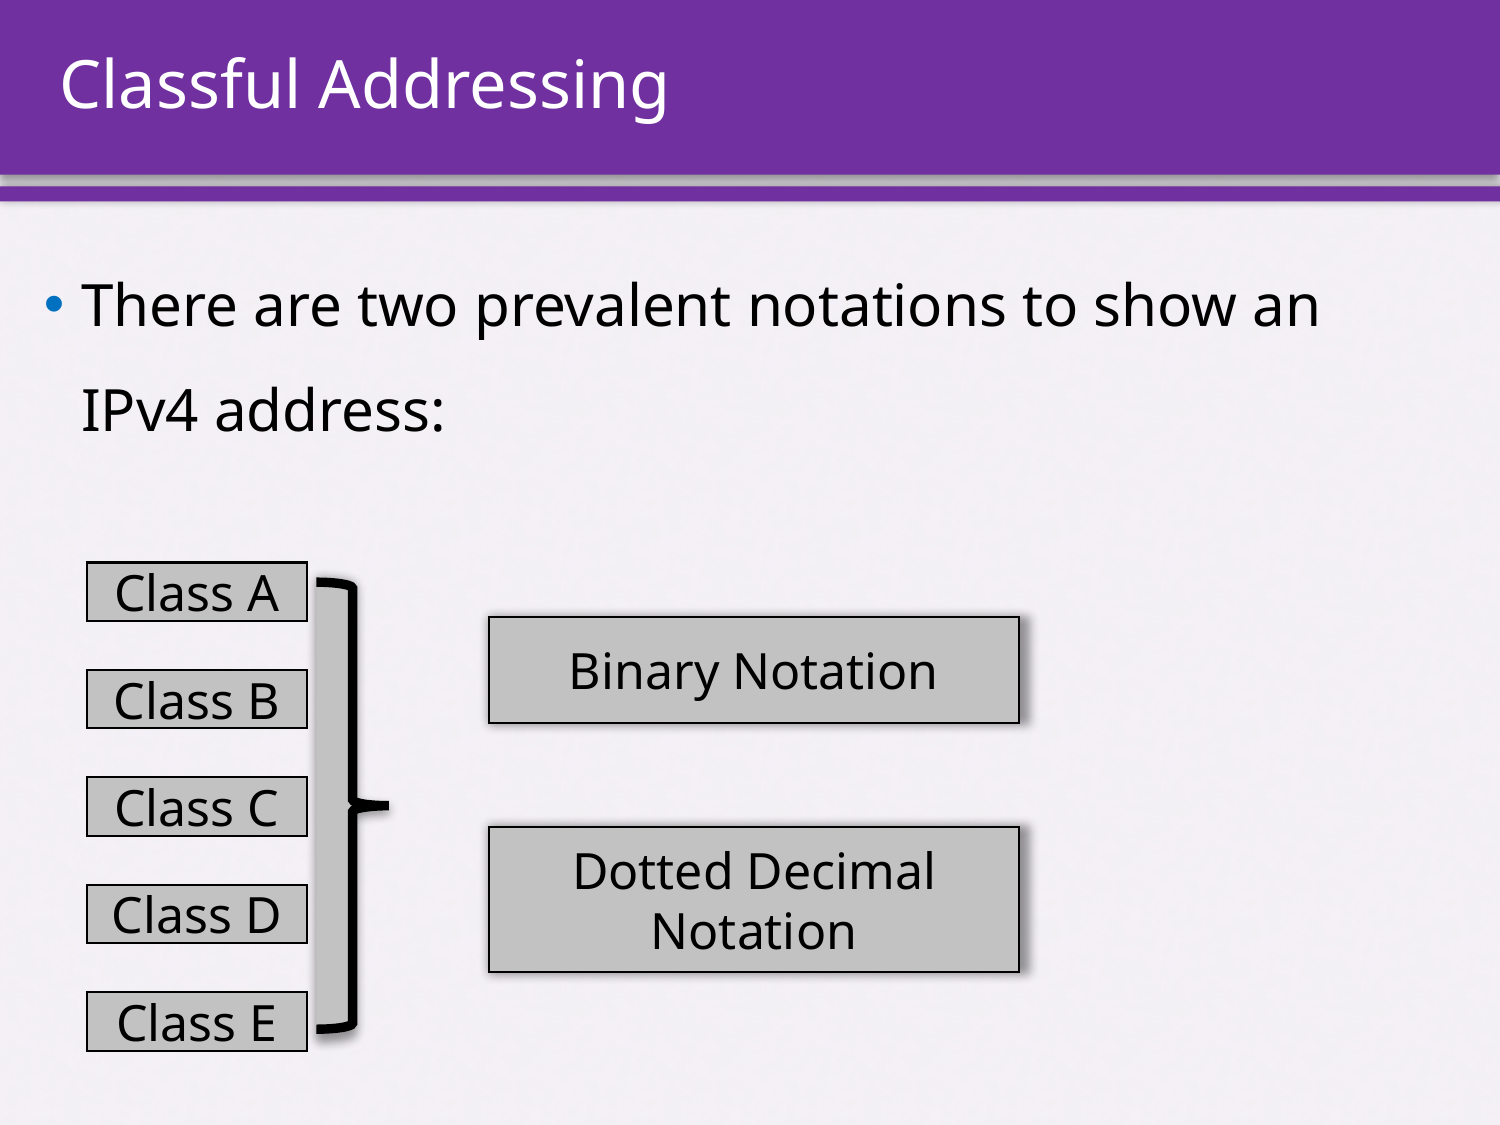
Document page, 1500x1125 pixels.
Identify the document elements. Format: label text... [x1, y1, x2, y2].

text_box Dotted Decimal Notation [488, 826, 1020, 973]
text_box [86, 562, 307, 1051]
title Classful Addressing [44, 0, 1464, 175]
table_header 0 [311, 576, 379, 1041]
text_box [316, 581, 389, 1030]
text_box Binary Notation [488, 616, 1020, 724]
list There are two prevalent notations to show an IPv4 address: [28, 225, 1464, 1085]
